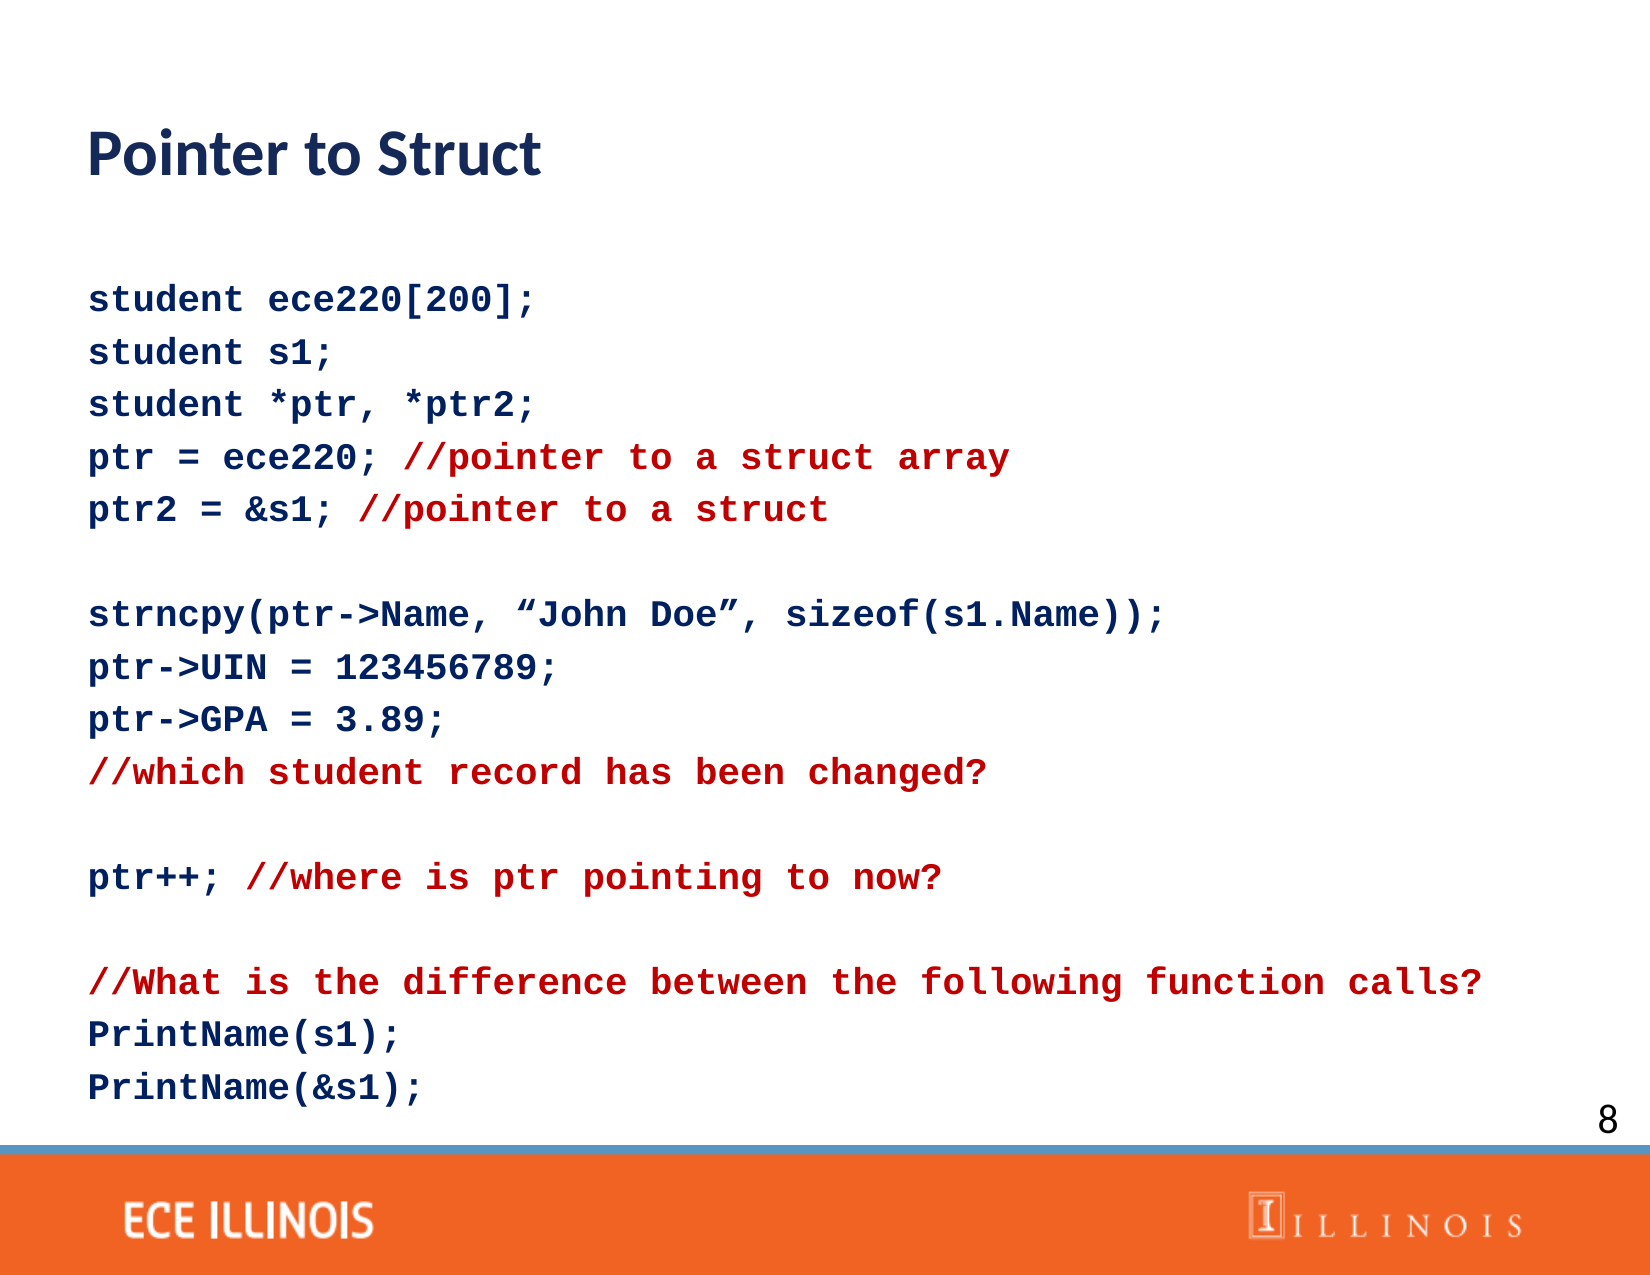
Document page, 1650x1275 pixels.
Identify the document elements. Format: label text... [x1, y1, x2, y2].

list Pointer to Struct [72, 101, 1590, 224]
list student ece220[200]; student s1; student *ptr, *ptr2; ptr = ece220; //pointer to a struct array ptr2 = &s1; //pointer to a struct strncpy(ptr->Name, “John Doe”, sizeof(s1.Name)); ptr->UIN = 123456789; ptr->GPA = 3.89; //which student record has been changed? ptr++; //where is ptr pointing to now? //What is the difference between the following function calls? PrintName(s1); PrintName(&s1); [72, 266, 1611, 1059]
text_box 8 [1582, 1084, 1634, 1150]
